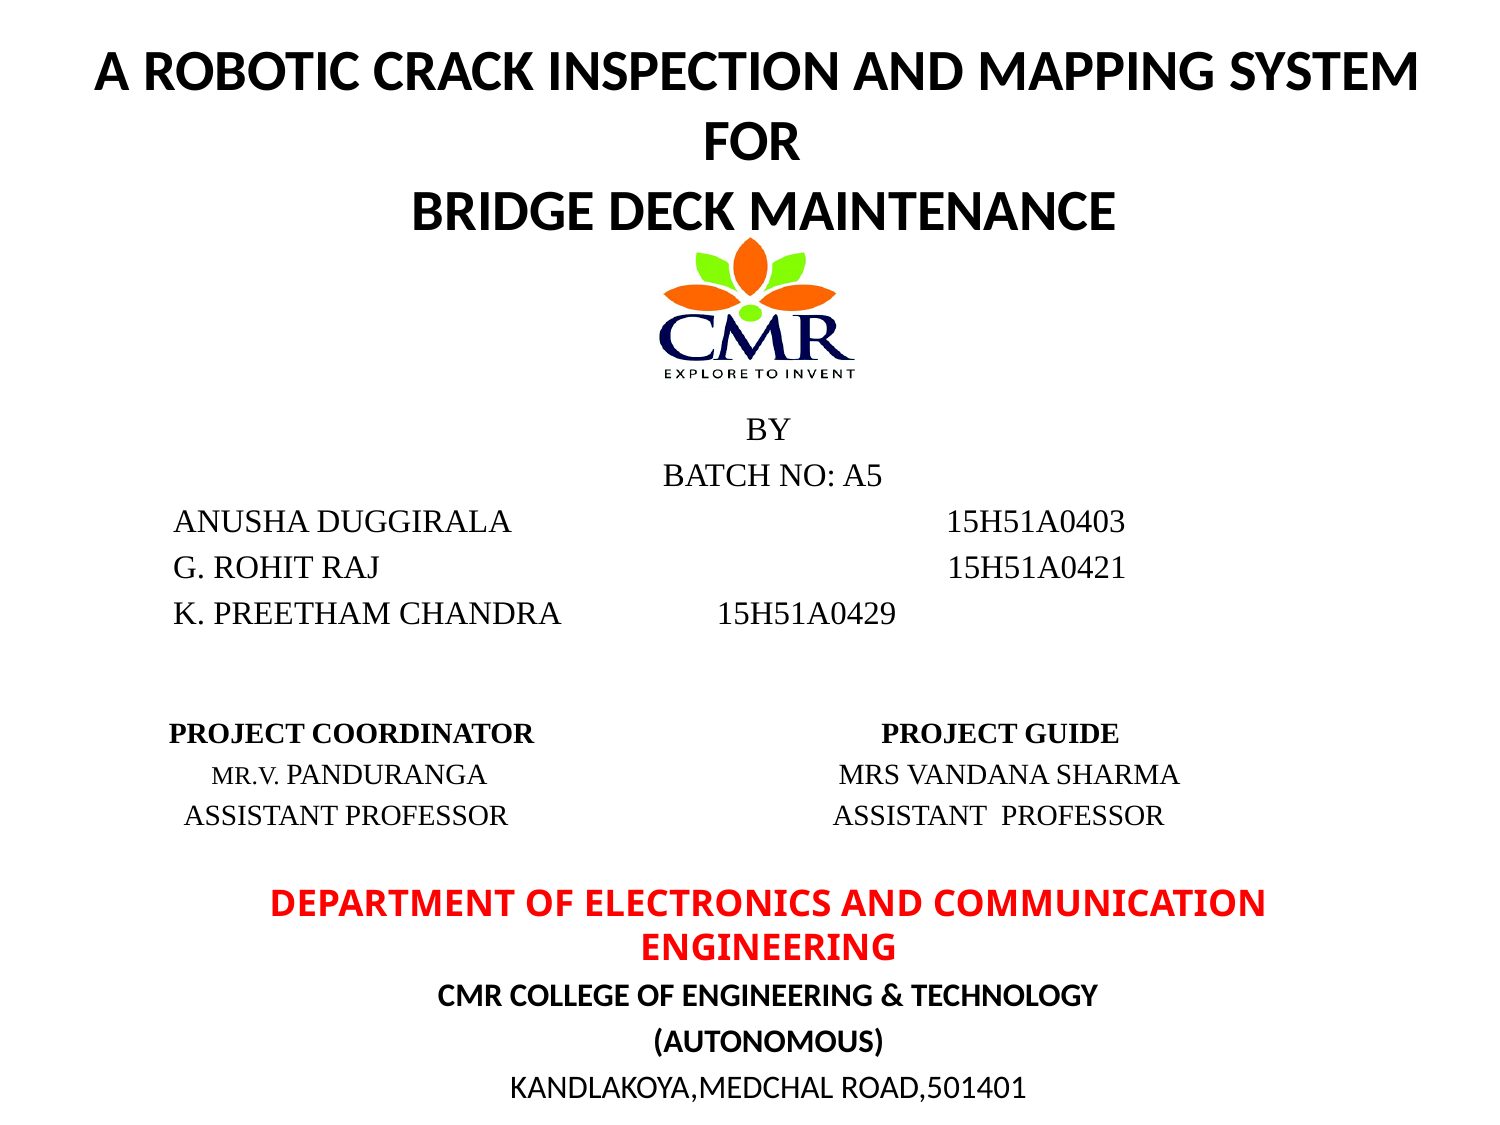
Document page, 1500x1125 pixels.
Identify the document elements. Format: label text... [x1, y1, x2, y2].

subtitle BY BATCH NO: A5 ANUSHA DUGGIRALA 15H51A0403 G. ROHIT RAJ 15H51A0421 K. PREETHAM CHANDRA 15H51A0429 PROJECT COORDINATOR PROJECT GUIDE MR.V. PANDURANGA MRS VANDANA SHARMA ASSISTANT PROFESSOR ASSISTANT PROFESSOR DEPARTMENT OF ELECTRONICS AND COMMUNICATION ENGINEERING CMR COLLEGE OF ENGINEERING & TECHNOLOGY (AUTONOMOUS) KANDLAKOYA,MEDCHAL ROAD,501401 [125, 399, 1413, 1125]
title A ROBOTIC CRACK INSPECTION AND MAPPING SYSTEM FOR BRIDGE DECK MAINTENANCE [0, 24, 1500, 238]
picture [637, 237, 863, 388]
